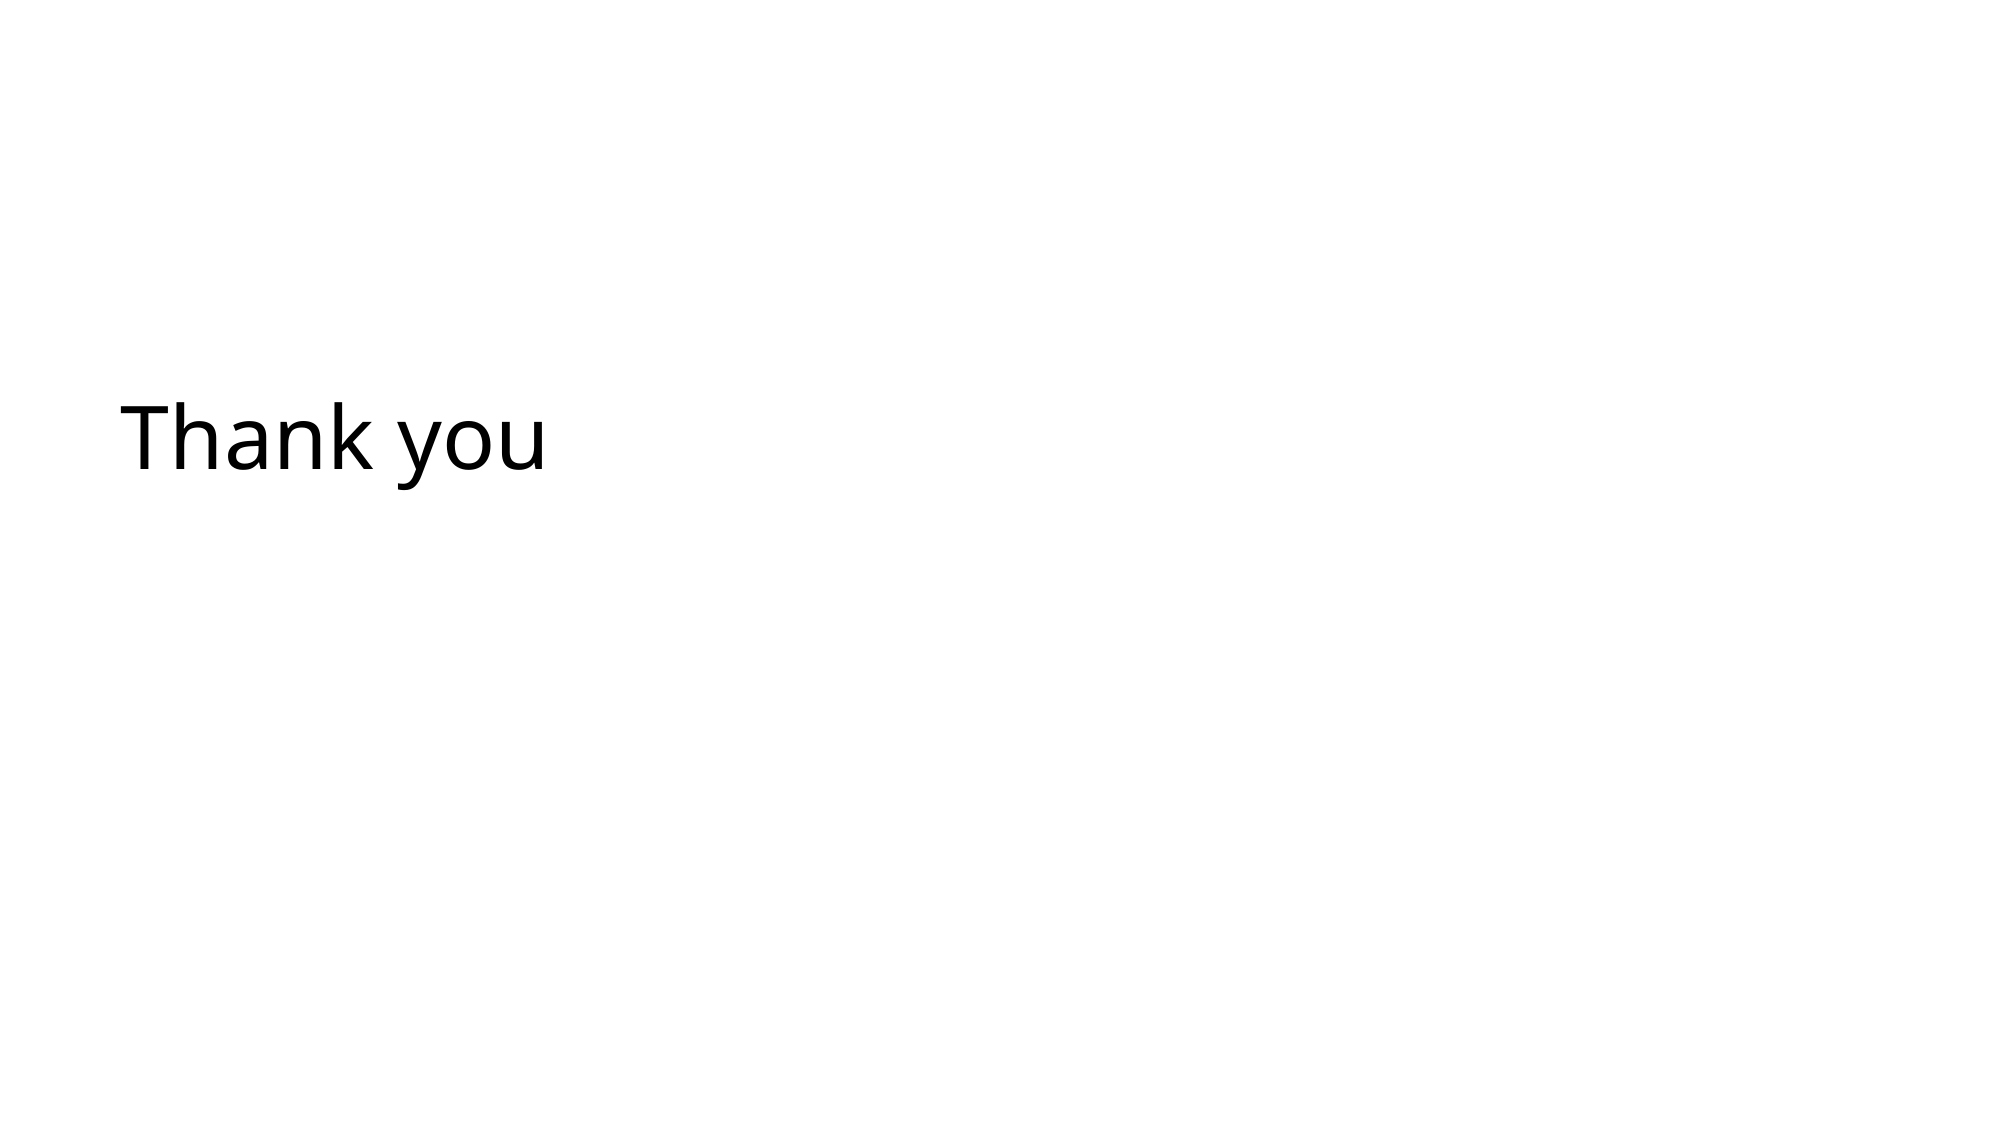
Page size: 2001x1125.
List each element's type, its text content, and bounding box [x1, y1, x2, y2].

title Thank you [105, 385, 1831, 603]
